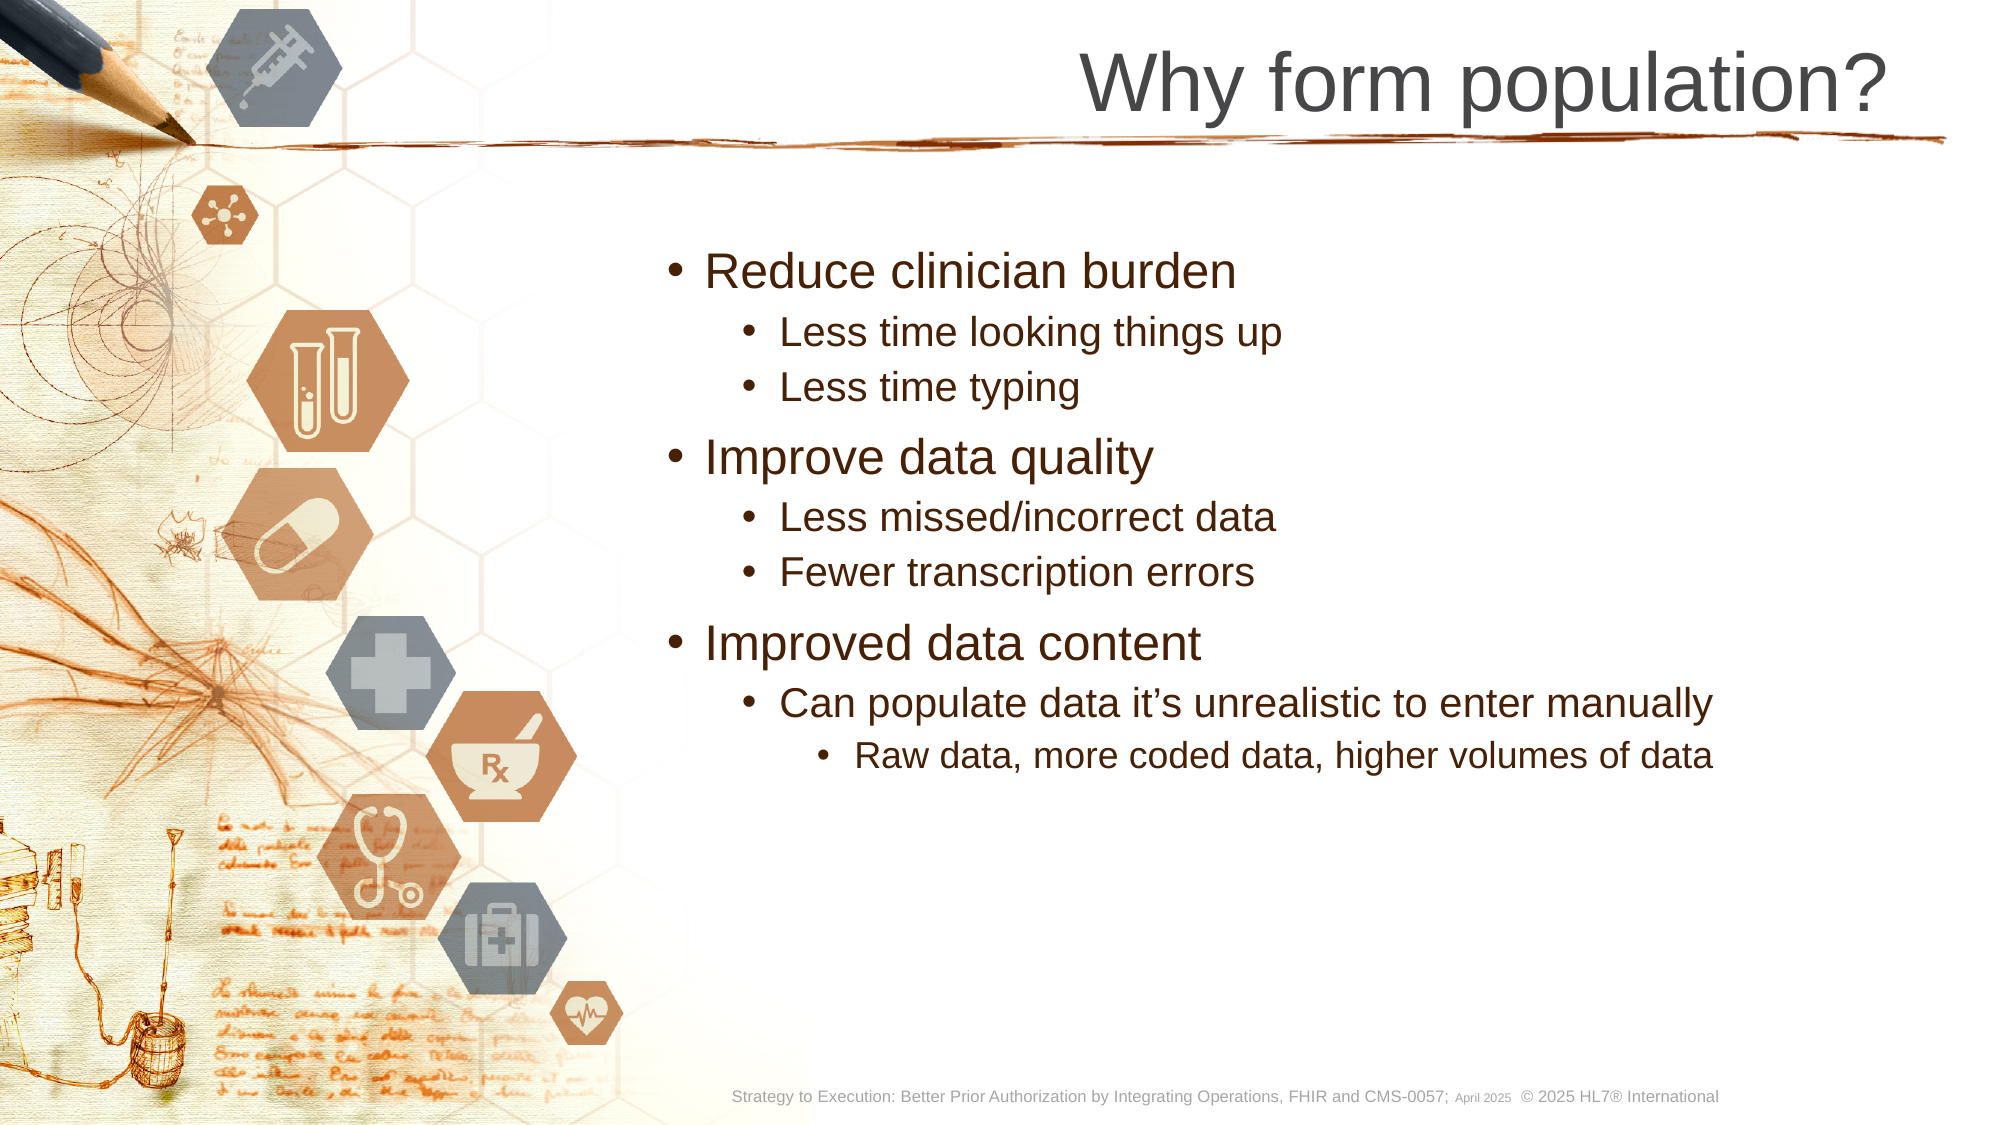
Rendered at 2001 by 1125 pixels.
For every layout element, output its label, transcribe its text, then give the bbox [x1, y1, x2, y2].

title Why form population? [648, 32, 1904, 160]
list Reduce clinician burden Less time looking things up Less time typing Improve data quality Less missed/incorrect data Fewer transcription errors Improved data content Can populate data it’s unrealistic to enter manually Raw data, more coded data, higher volumes of data [652, 238, 1940, 1056]
picture [0, 0, 1949, 1125]
